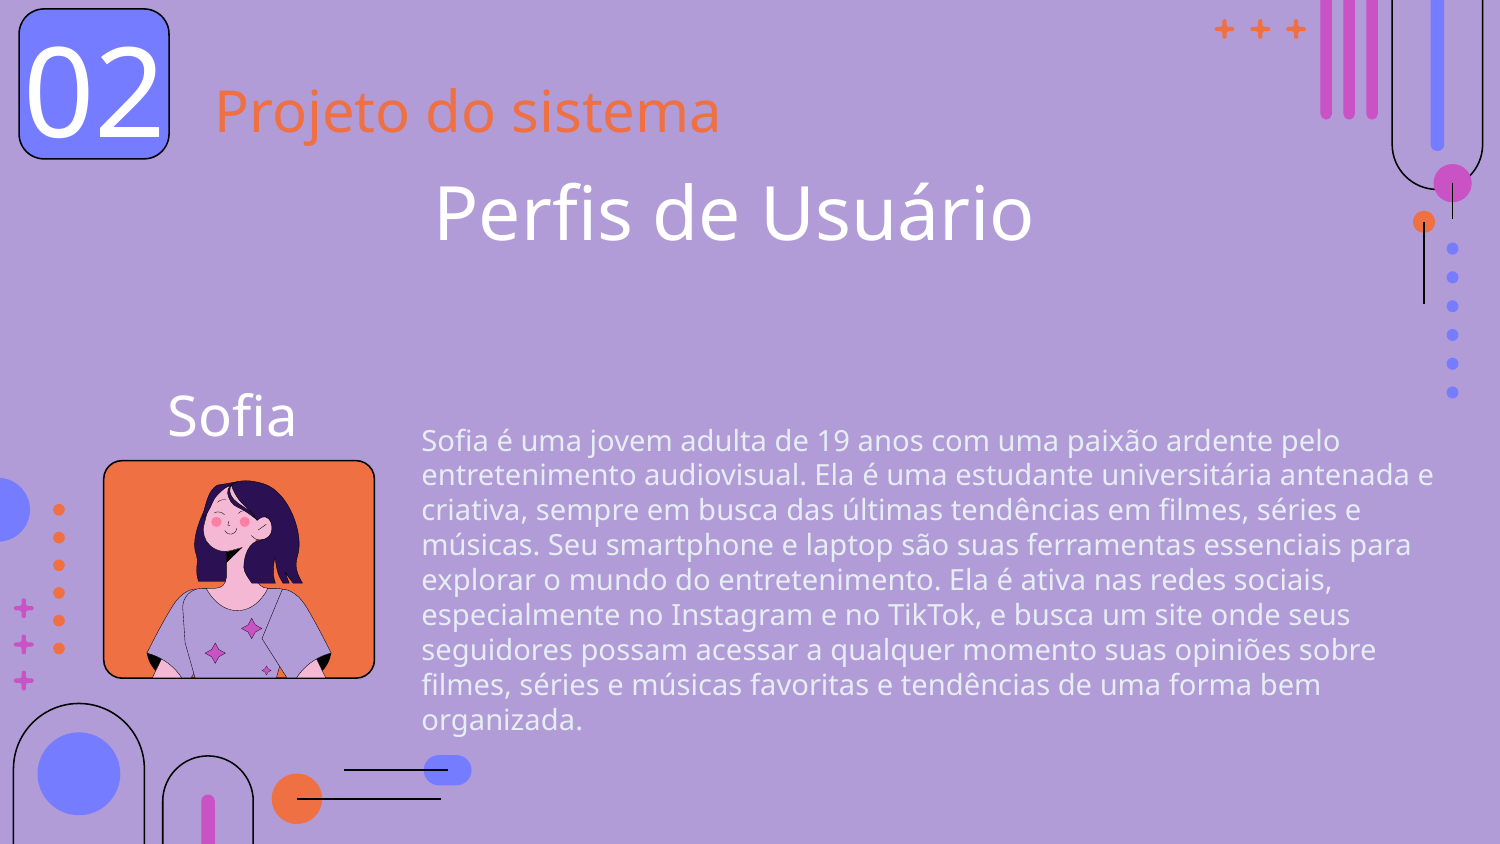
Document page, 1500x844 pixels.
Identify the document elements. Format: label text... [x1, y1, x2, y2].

title Sofia [51, 364, 414, 441]
subtitle Sofia é uma jovem adulta de 19 anos com uma paixão ardente pelo entretenimento audiovisual. Ela é uma estudante universitária antenada e criativa, sempre em busca das últimas tendências em filmes, séries e músicas. Seu smartphone e laptop são suas ferramentas essenciais para explorar o mundo do entretenimento. Ela é ativa nas redes sociais, especialmente no Instagram e no TikTok, e busca um site onde seus seguidores possam acessar a qualquer momento suas opiniões sobre filmes, séries e músicas favoritas e tendências de uma forma bem organizada. [406, 406, 1458, 731]
text_box Projeto do sistema [199, 0, 762, 152]
title 02 [15, 9, 174, 165]
title Perfis de Usuário [102, 166, 1367, 254]
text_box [103, 460, 375, 679]
